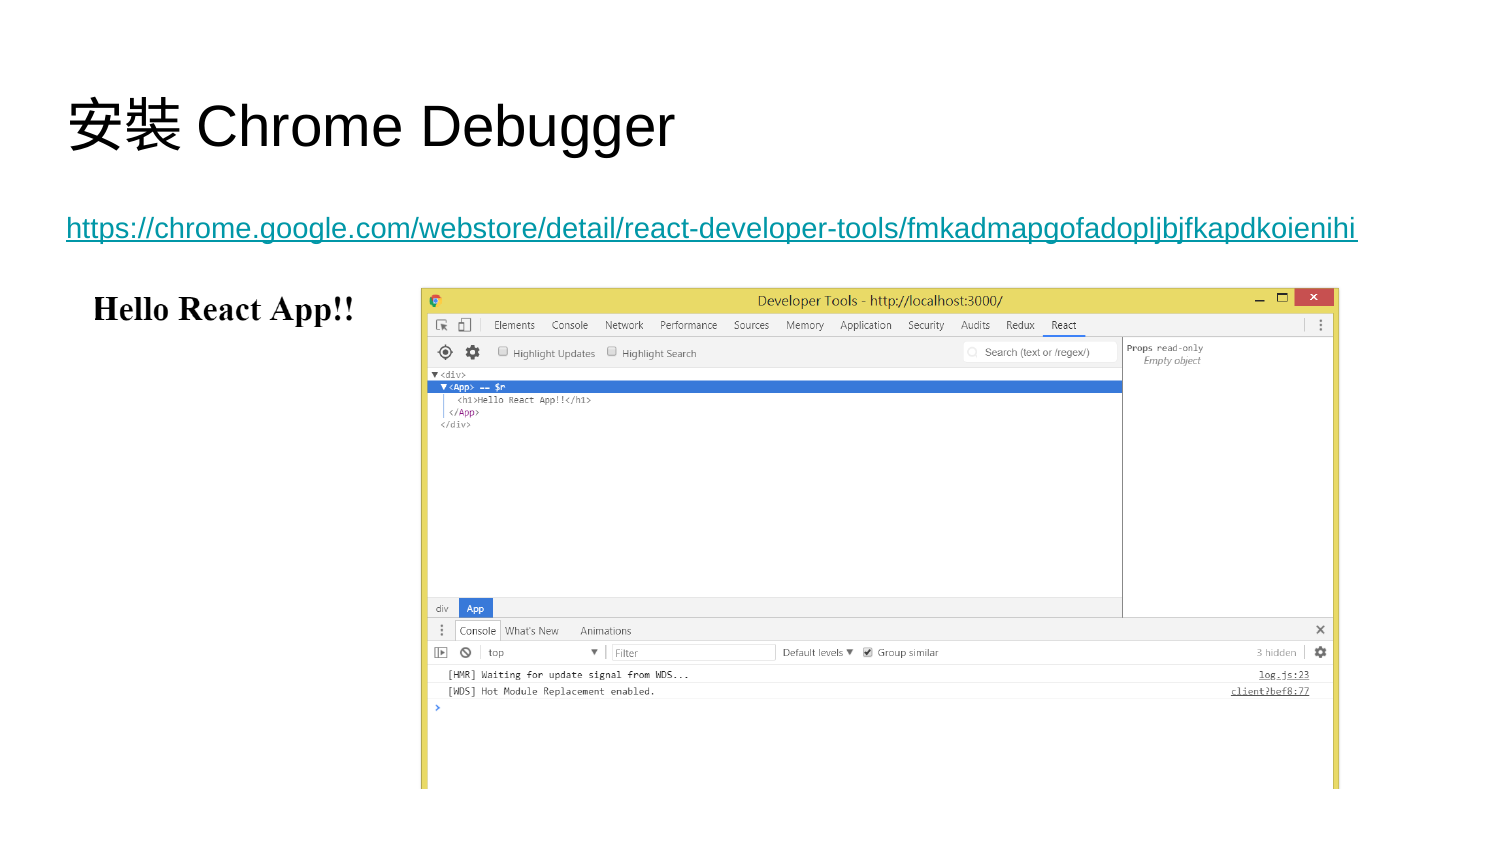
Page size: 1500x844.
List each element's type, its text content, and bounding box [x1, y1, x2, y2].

list https://chrome.google.com/webstore/detail/react-developer-tools/fmkadmapgofadopljbjfkapdkoienihi [51, 189, 1449, 750]
picture [95, 271, 1343, 789]
title 安裝Chrome Debugger [51, 72, 1449, 167]
